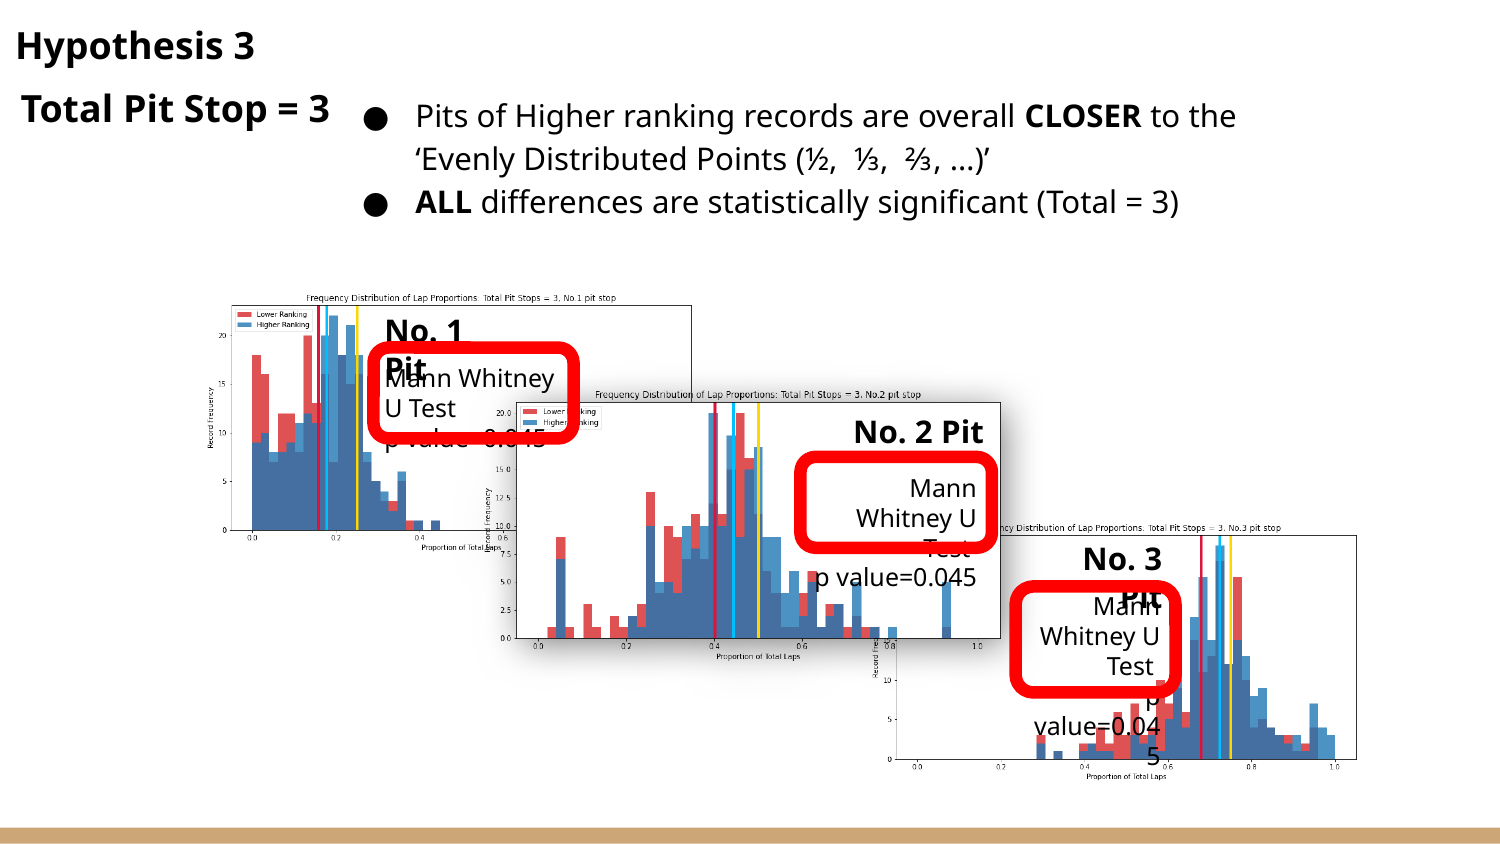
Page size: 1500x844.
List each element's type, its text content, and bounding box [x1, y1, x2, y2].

text_box Pits of Higher ranking records are overall CLOSER to the ‘Evenly Distributed Points (½, ⅓, ⅔, …)’ ALL differences are statistically significant (Total = 3) [325, 75, 1256, 235]
text_box Hypothesis 3 [0, 0, 493, 82]
text_box Total Pit Stop = 3 [5, 70, 370, 146]
picture [156, 269, 1415, 796]
